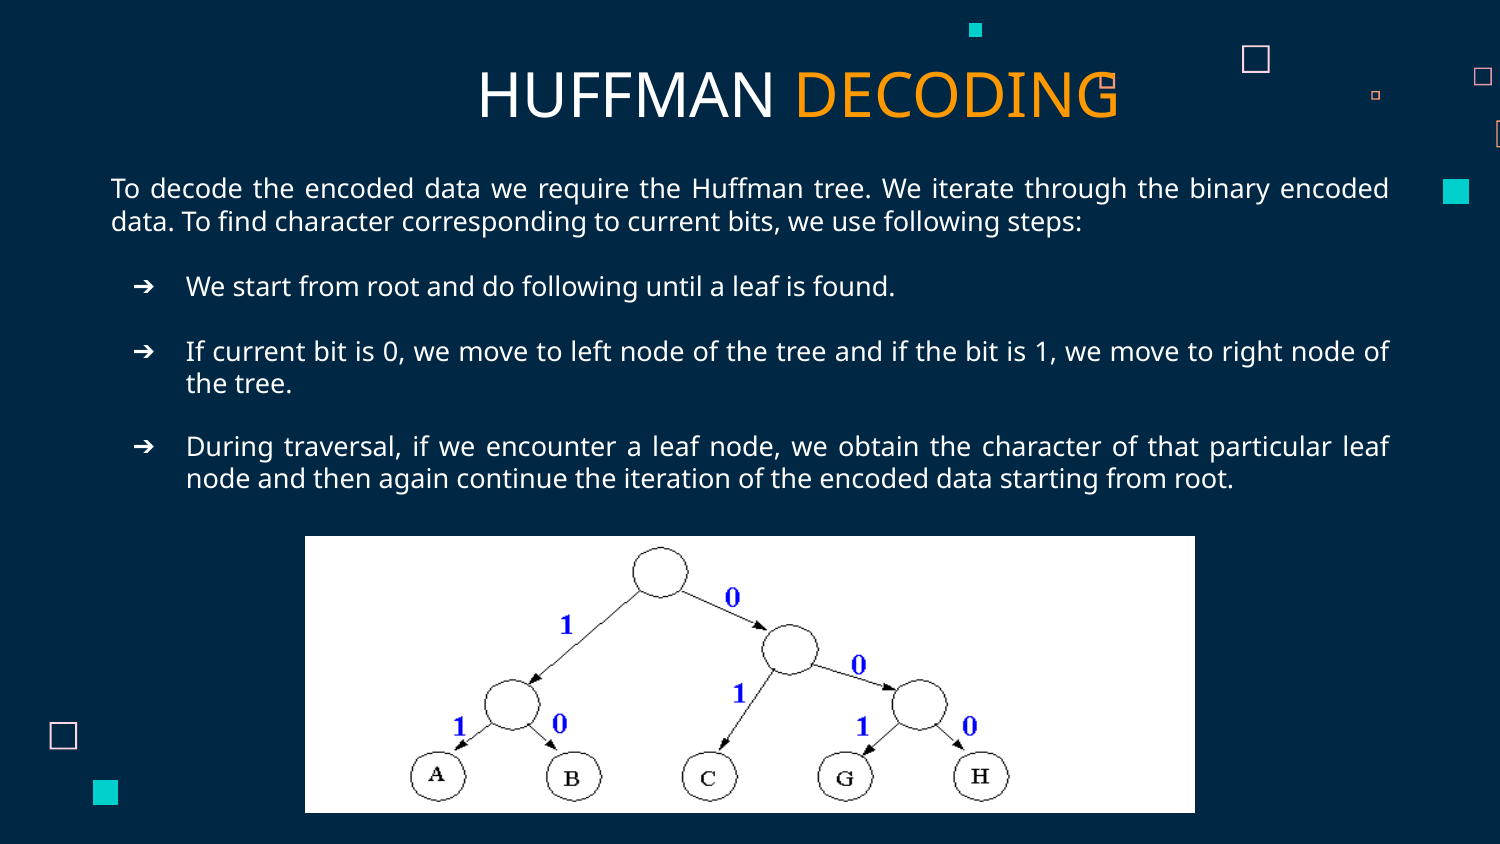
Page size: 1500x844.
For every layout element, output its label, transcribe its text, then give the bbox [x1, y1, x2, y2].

text_box To decode the encoded data we require the Huffman tree. We iterate through the binary encoded data. To find character corresponding to current bits, we use following steps: We start from root and do following until a leaf is found. If current bit is 0, we move to left node of the tree and if the bit is 1, we move to right node of the tree. During traversal, if we encounter a leaf node, we obtain the character of that particular leaf node and then again continue the iteration of the encoded data starting from root. [95, 156, 1405, 719]
picture [305, 536, 1195, 813]
title HUFFMAN DECODING [250, 39, 1250, 146]
